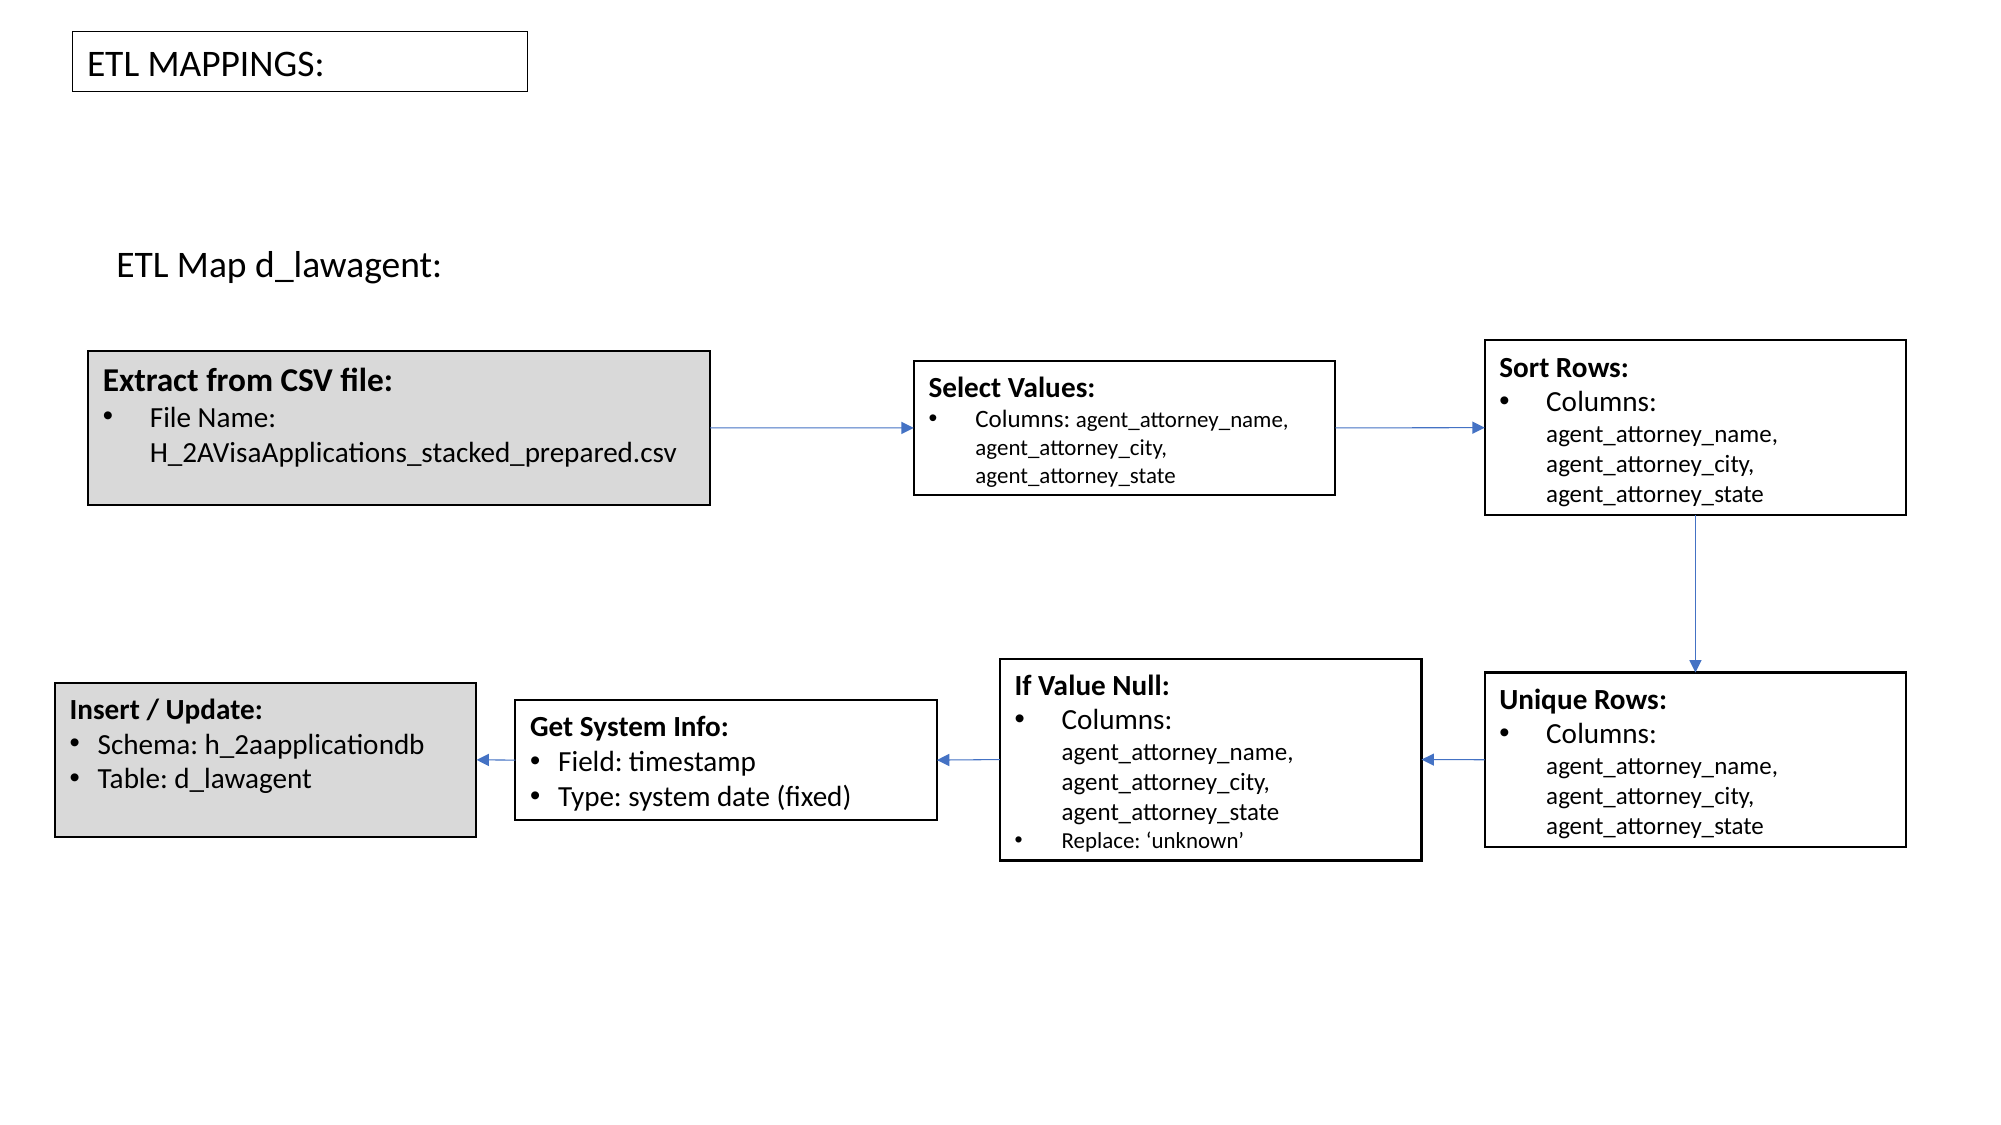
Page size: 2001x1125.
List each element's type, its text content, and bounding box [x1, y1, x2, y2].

text_box ETL Map d_lawagent: [101, 232, 569, 293]
text_box ETL MAPPINGS: [72, 31, 528, 92]
text_box Select Values: Columns: agent_attorney_name, agent_attorney_city, agent_attorney_state [913, 360, 1336, 496]
text_box Unique Rows: Columns: agent_attorney_name, agent_attorney_city, agent_attorney_state [1484, 671, 1907, 848]
text_box If Value Null: Columns: agent_attorney_name, agent_attorney_city, agent_attorney_state Replace: ‘unknown’ [999, 658, 1423, 862]
text_box Sort Rows: Columns: agent_attorney_name, agent_attorney_city, agent_attorney_state [1484, 339, 1907, 516]
text_box Get System Info: Field: timestamp Type: system date (fixed) [514, 699, 938, 821]
text_box Insert / Update: Schema: h_2aapplicationdb Table: d_lawagent [54, 682, 477, 838]
text_box Extract from CSV file: File Name: H_2AVisaApplications_stacked_prepared.csv [87, 350, 711, 506]
